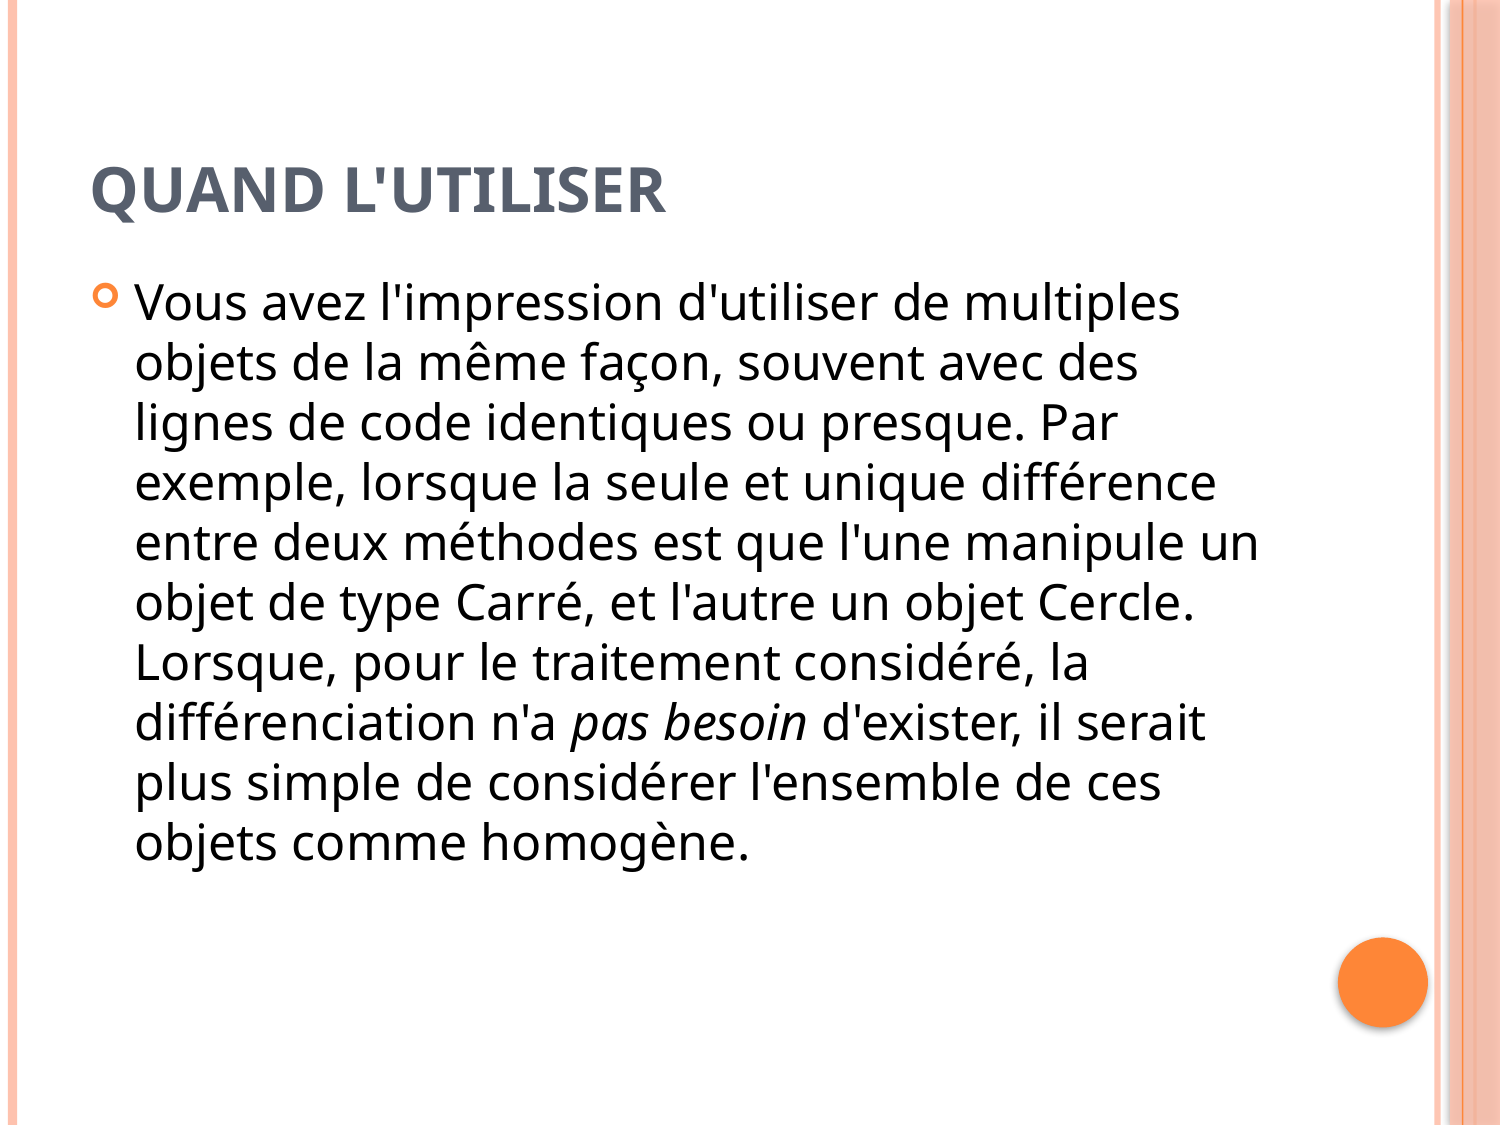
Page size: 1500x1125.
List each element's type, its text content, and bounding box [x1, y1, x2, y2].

list Vous avez l'impression d'utiliser de multiples objets de la même façon, souvent avec des lignes de code identiques ou presque. Par exemple, lorsque la seule et unique différence entre deux méthodes est que l'une manipule un objet de type Carré, et l'autre un objet Cercle. Lorsque, pour le traitement considéré, la différenciation n'a pas besoin d'exister, il serait plus simple de considérer l'ensemble de ces objets comme homogène. [75, 262, 1300, 1062]
title Quand l'utiliser [75, 45, 1300, 233]
